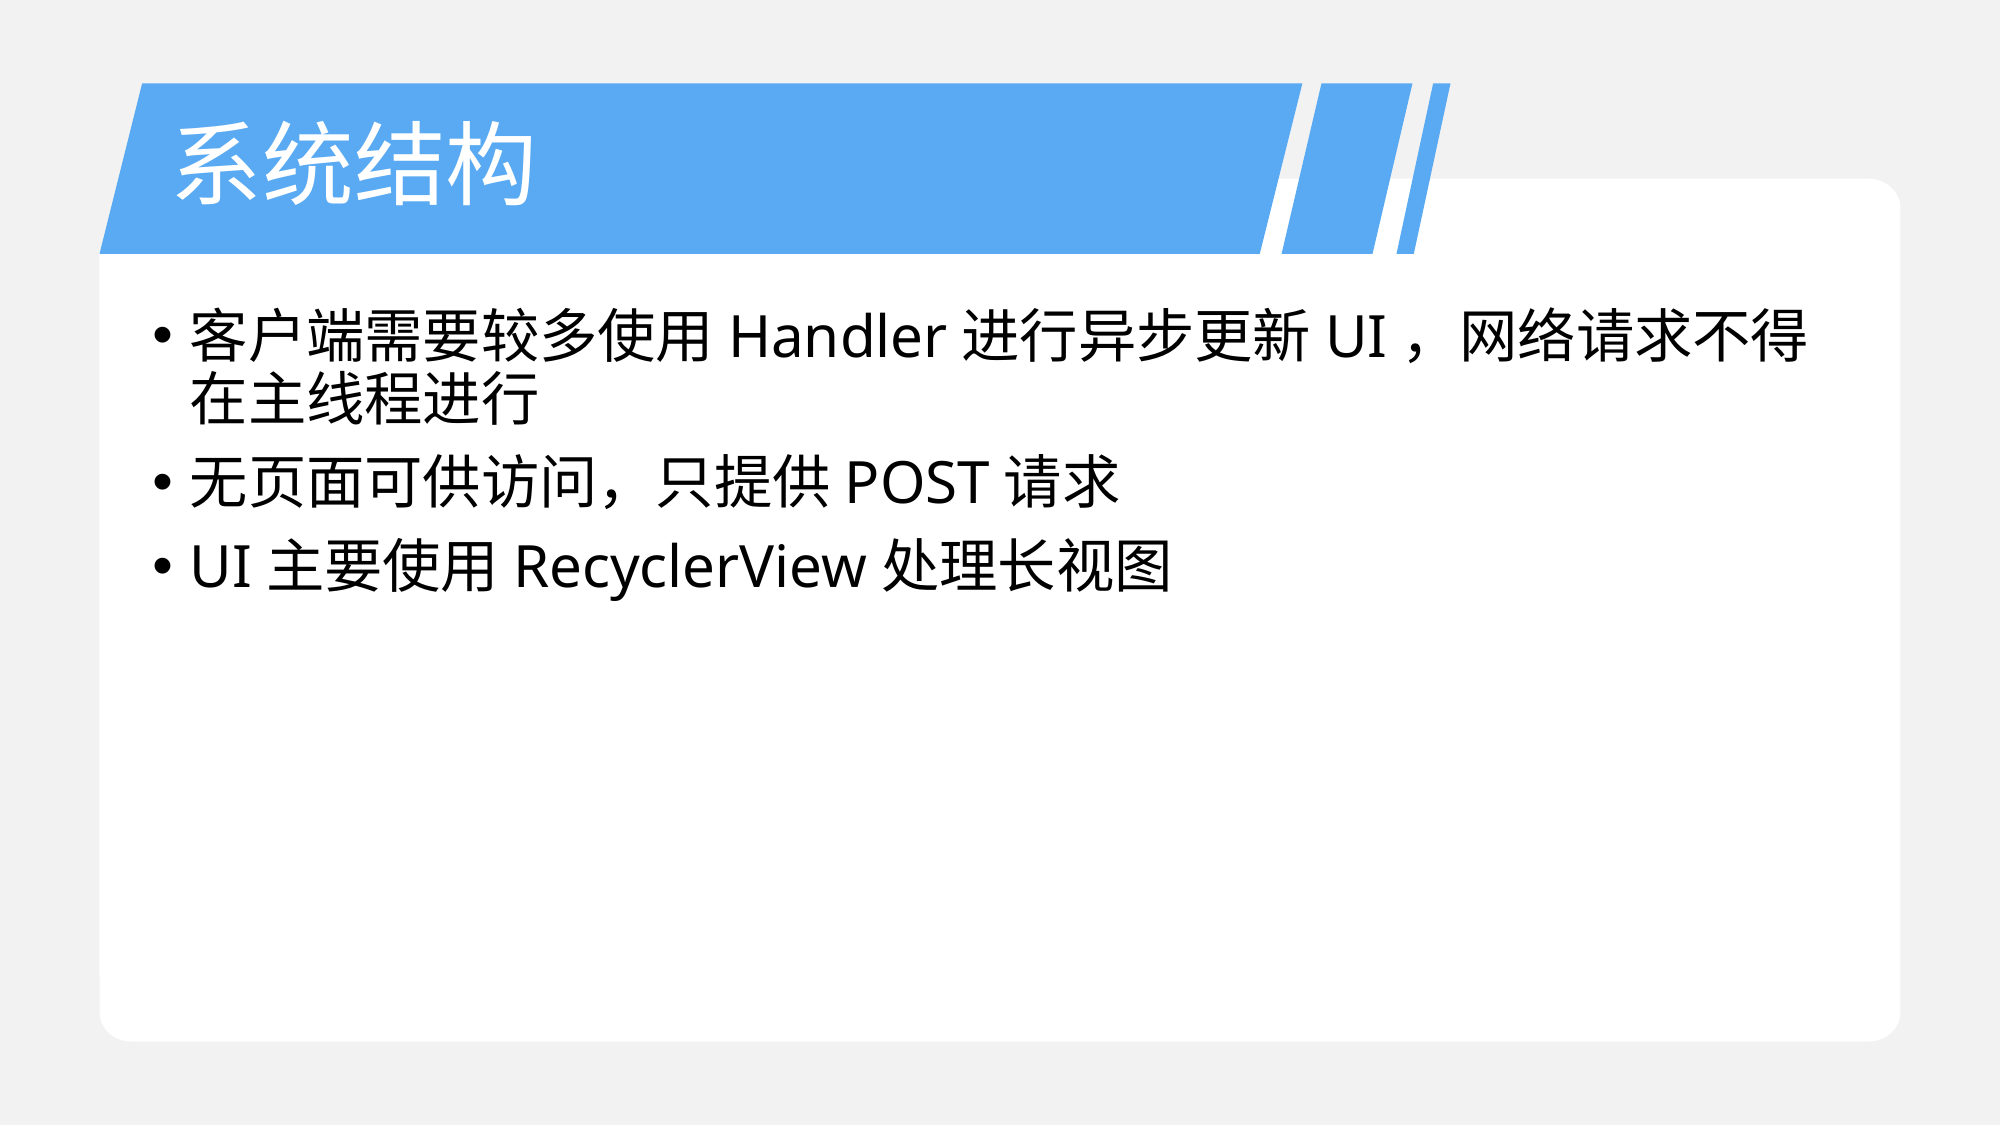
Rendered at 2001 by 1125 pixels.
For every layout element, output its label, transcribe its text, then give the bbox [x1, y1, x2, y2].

list 客户端需要较多使用Handler进行异步更新UI，网络请求不得在主线程进行 无页面可供访问，只提供POST请求 UI主要使用RecyclerView处理长视图 [137, 299, 1863, 1014]
title 系统结构 [155, 59, 1839, 278]
